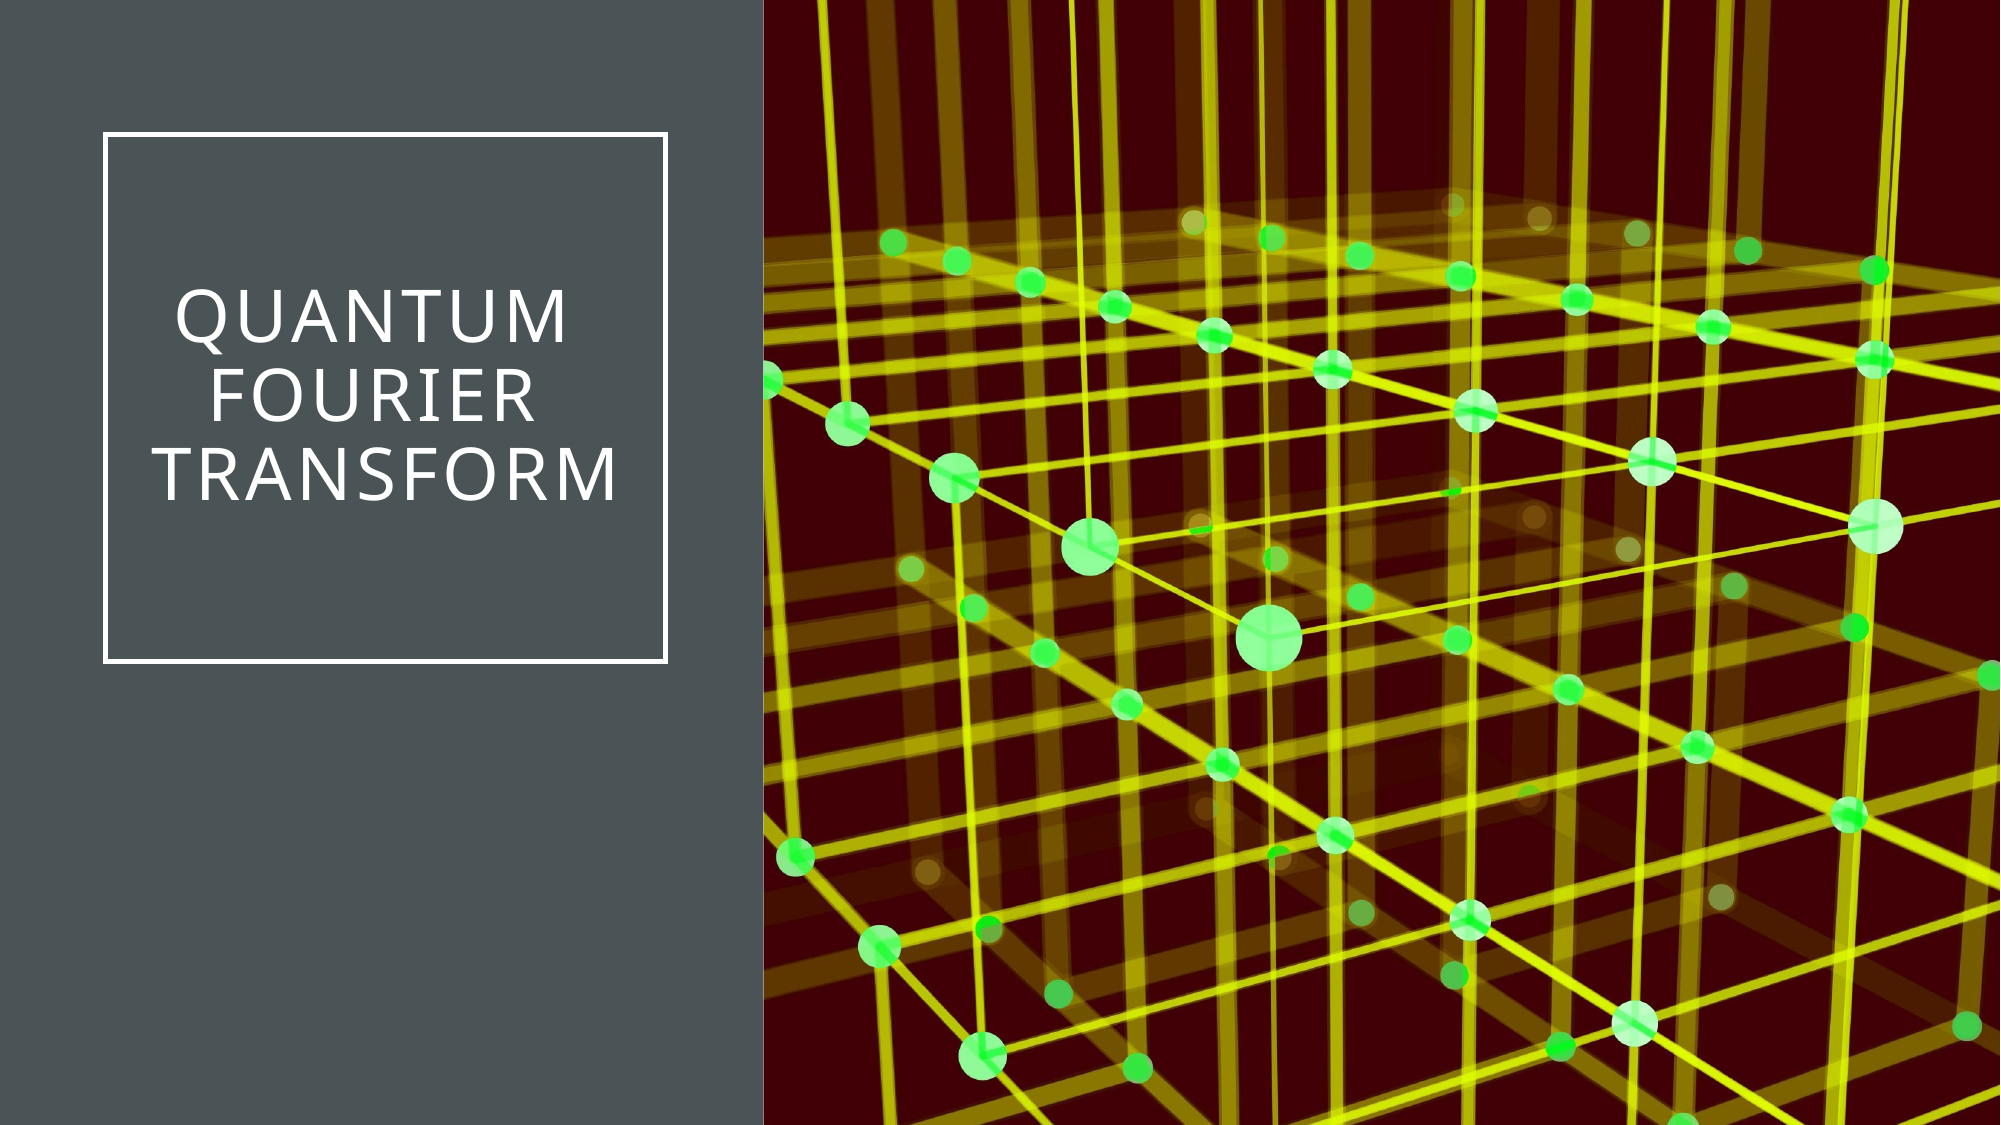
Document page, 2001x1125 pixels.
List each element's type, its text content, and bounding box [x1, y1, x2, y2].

text_box [0, 0, 763, 1125]
picture [763, 0, 2000, 1125]
title Quantum fourier transform [103, 132, 668, 664]
